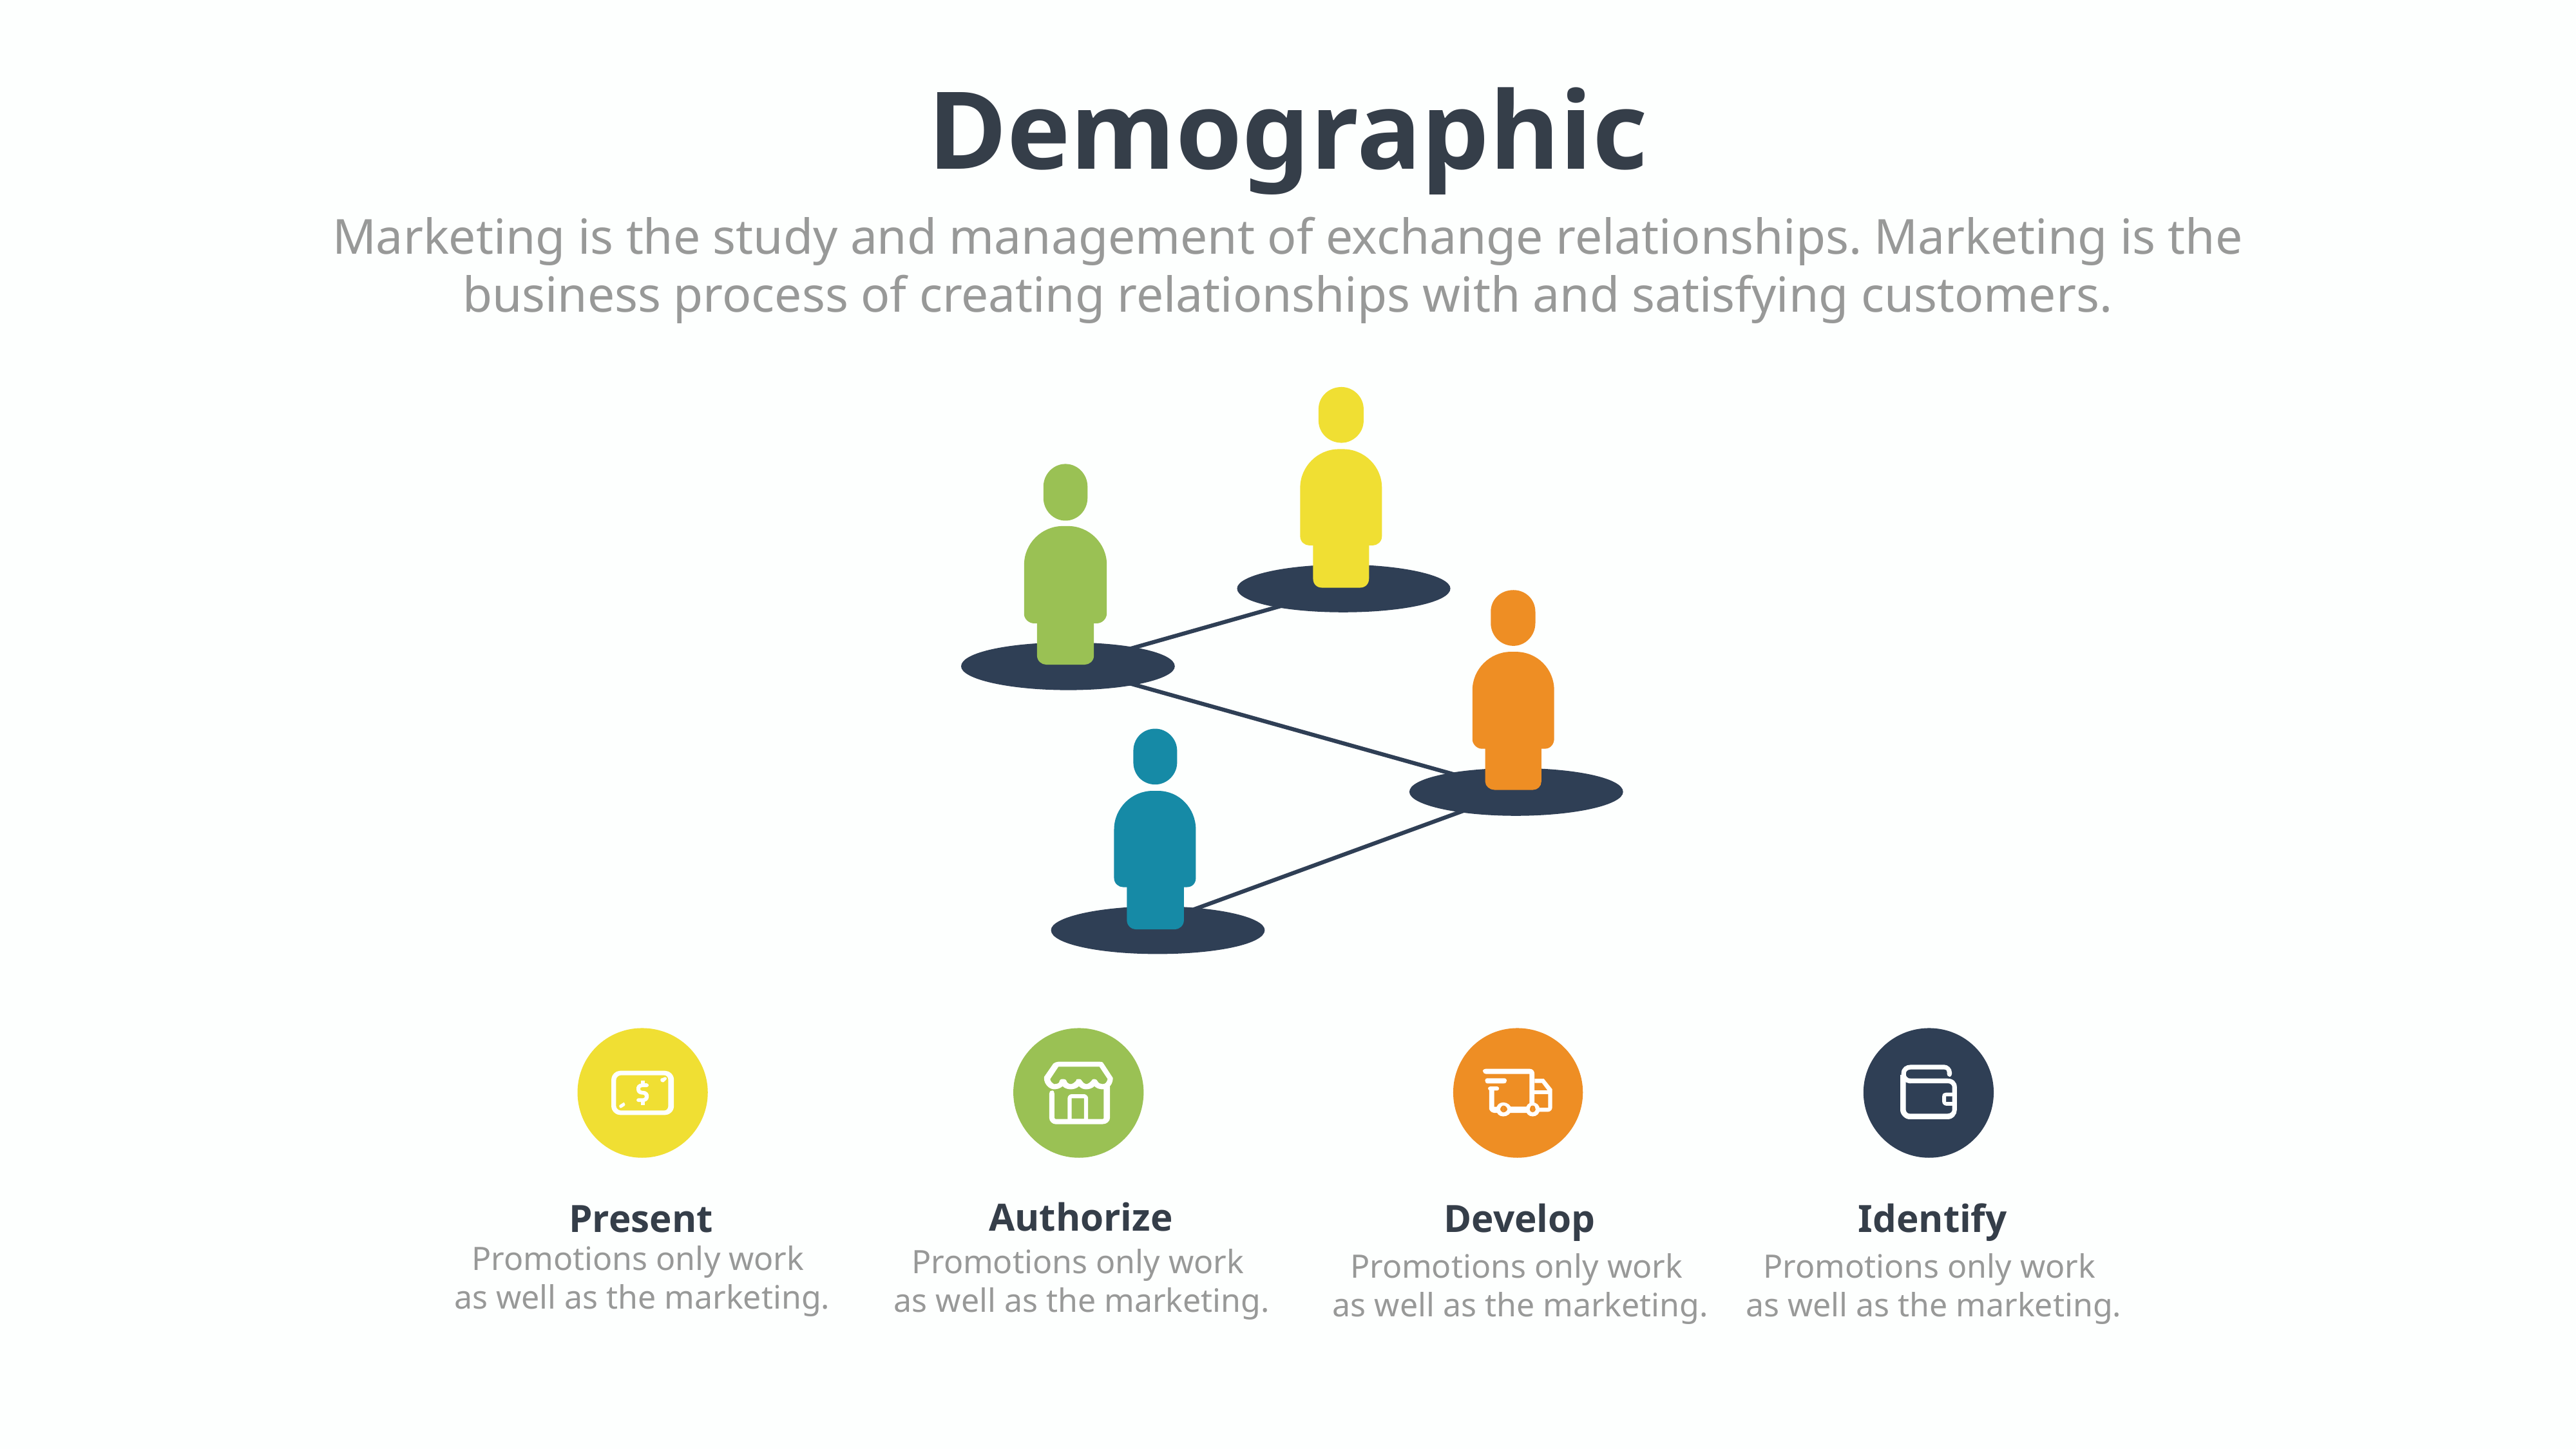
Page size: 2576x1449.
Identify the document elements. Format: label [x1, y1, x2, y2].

text_box [1051, 907, 1265, 954]
text_box [1300, 449, 1382, 588]
text_box [430, 1189, 854, 1360]
text_box [1485, 1078, 1507, 1084]
text_box [1472, 652, 1554, 790]
text_box [1043, 464, 1088, 521]
text_box [1114, 791, 1196, 930]
text_box [1489, 1090, 1497, 1113]
text_box [1525, 1102, 1540, 1117]
text_box [1049, 1086, 1111, 1124]
text_box [1488, 1086, 1500, 1091]
text_box [1067, 1094, 1089, 1119]
text_box [1237, 565, 1451, 612]
text_box [1044, 1061, 1113, 1090]
text_box [1409, 768, 1623, 816]
text_box [1535, 1090, 1548, 1094]
text_box [1496, 1102, 1512, 1117]
text_box [1309, 1189, 1722, 1368]
text_box [1722, 1189, 2146, 1368]
text_box [870, 1188, 1294, 1363]
text_box [1135, 607, 1459, 908]
text_box [577, 1028, 708, 1158]
text_box [611, 1070, 674, 1115]
text_box [1491, 590, 1536, 646]
text_box [1482, 1068, 1535, 1103]
text_box [1863, 1028, 1994, 1158]
text_box [1535, 1079, 1552, 1112]
text_box [1900, 1065, 1958, 1120]
text_box [961, 643, 1175, 690]
text_box [1024, 526, 1107, 665]
text_box [1453, 1028, 1583, 1158]
text_box [281, 57, 2295, 328]
text_box [1511, 1106, 1527, 1113]
text_box [1318, 386, 1364, 443]
text_box [1013, 1028, 1144, 1158]
text_box [1133, 728, 1178, 785]
